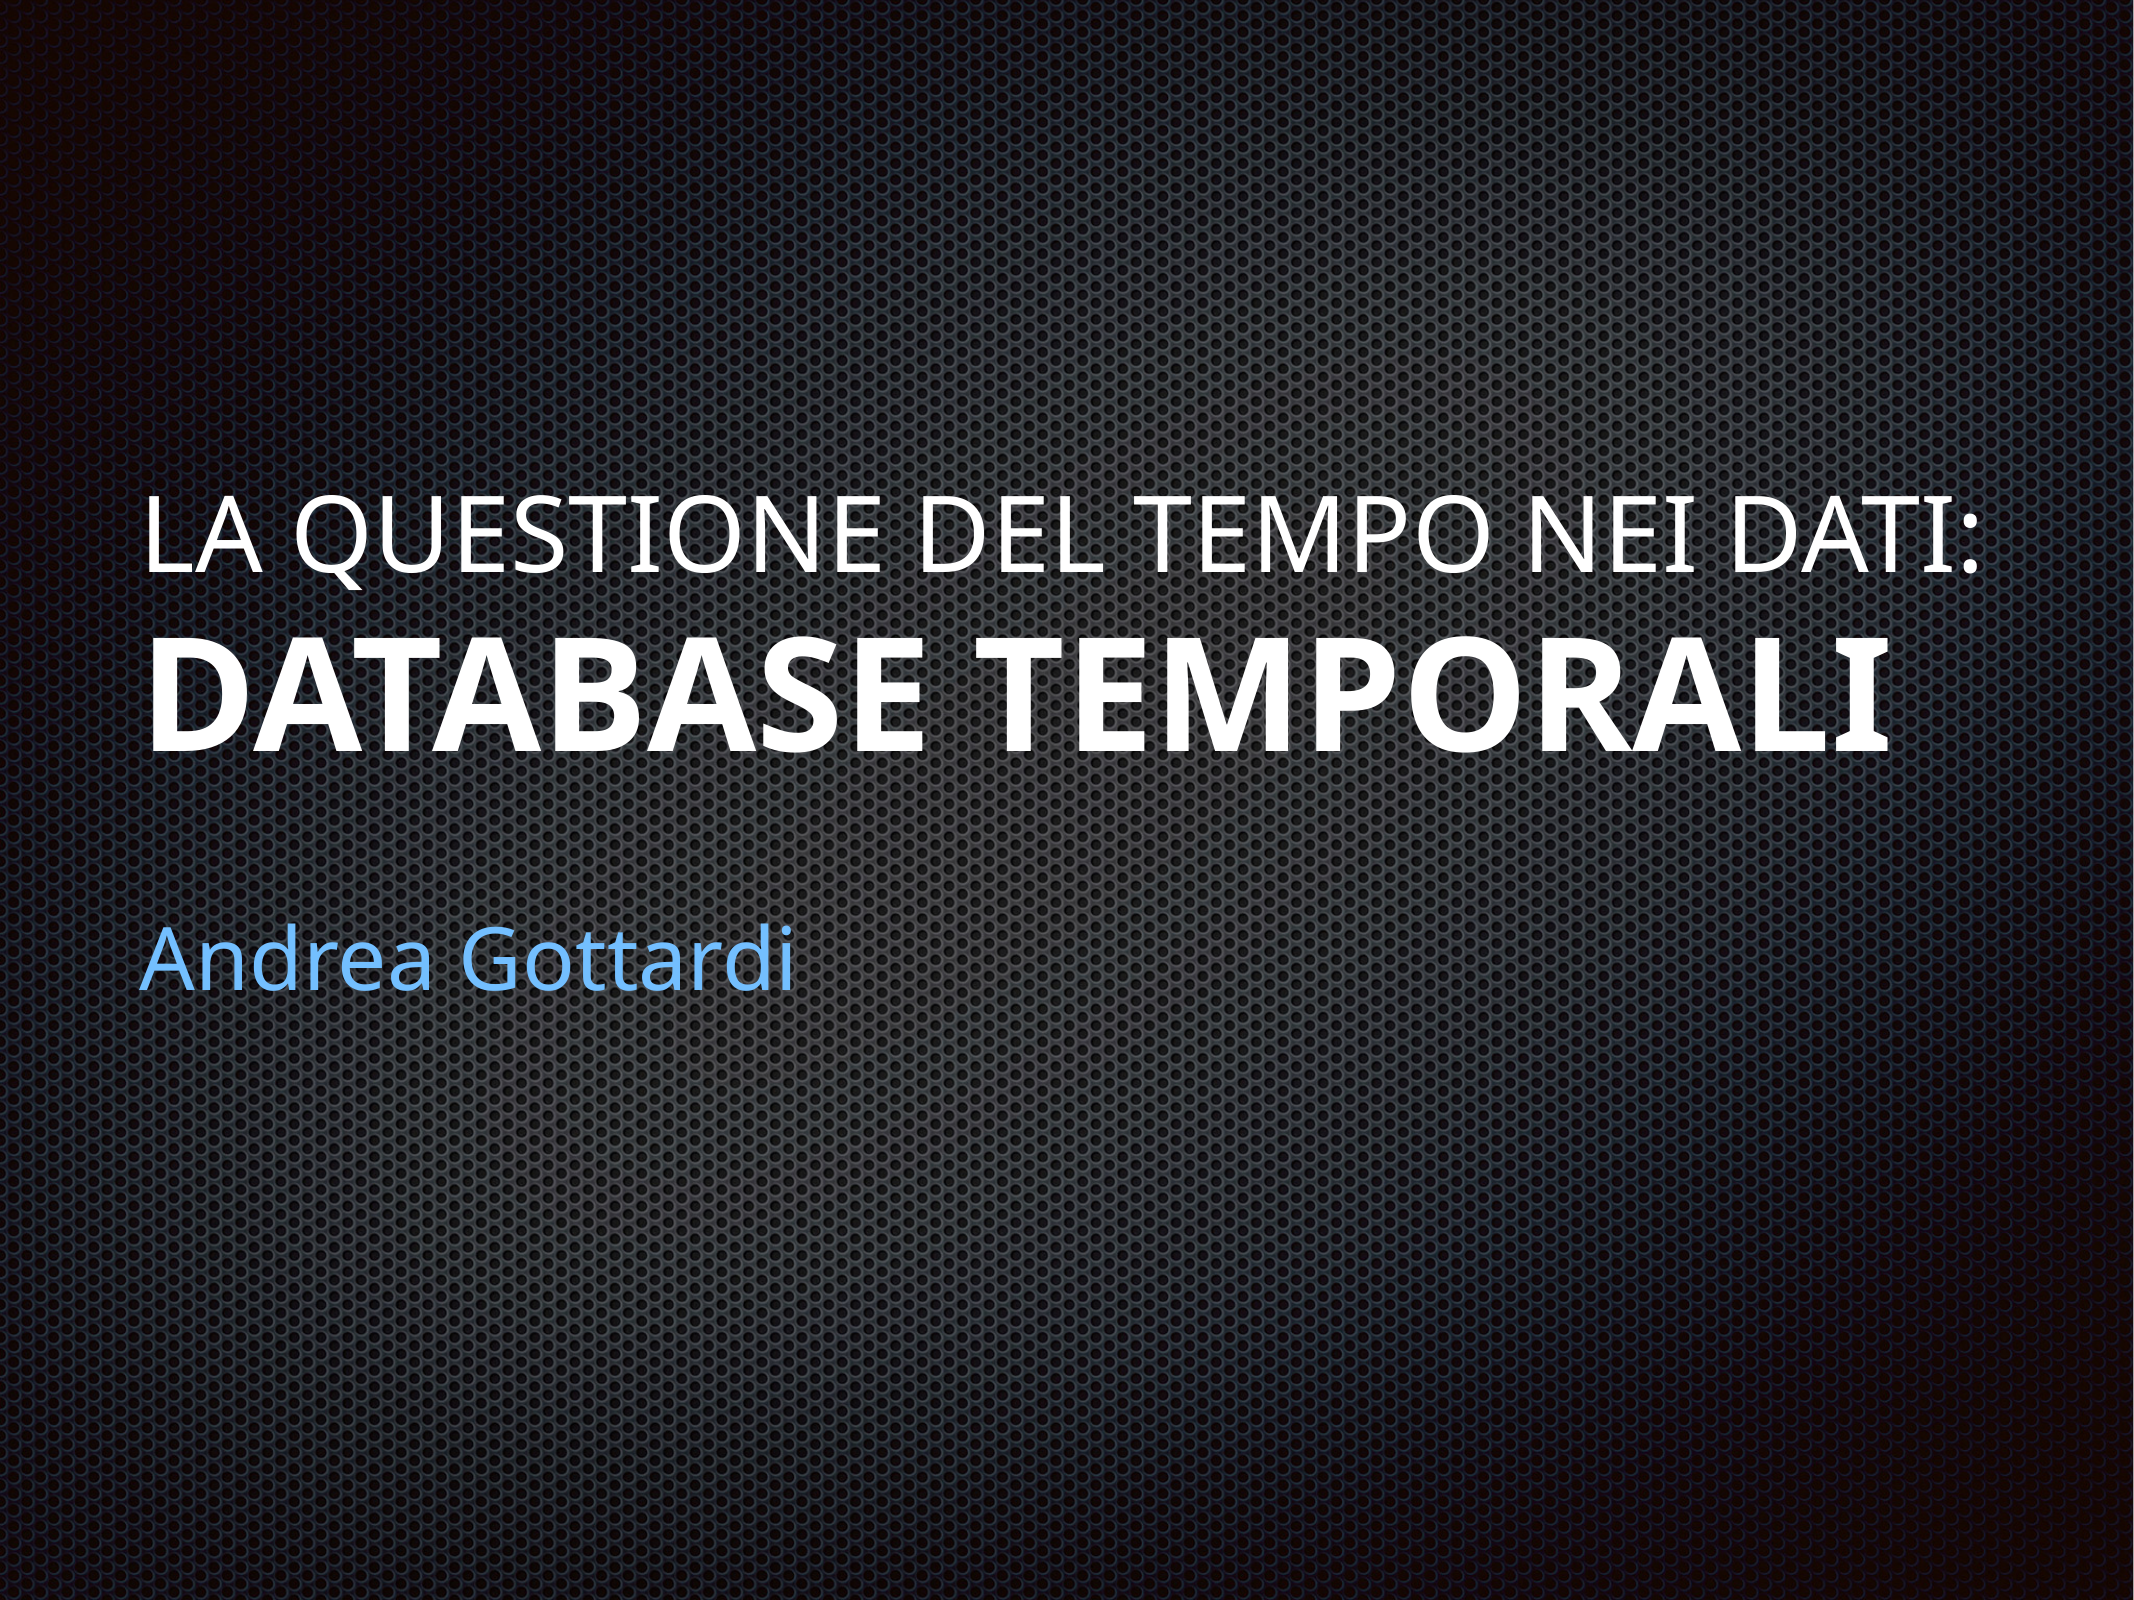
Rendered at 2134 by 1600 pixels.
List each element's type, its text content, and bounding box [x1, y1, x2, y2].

picture [0, 0, 2134, 1600]
title LA QUESTIONE DEL TEMPO NEI DATI: DATABASE TEMPORALI [139, 207, 1995, 784]
list Andrea Gottardi [139, 797, 1995, 1057]
